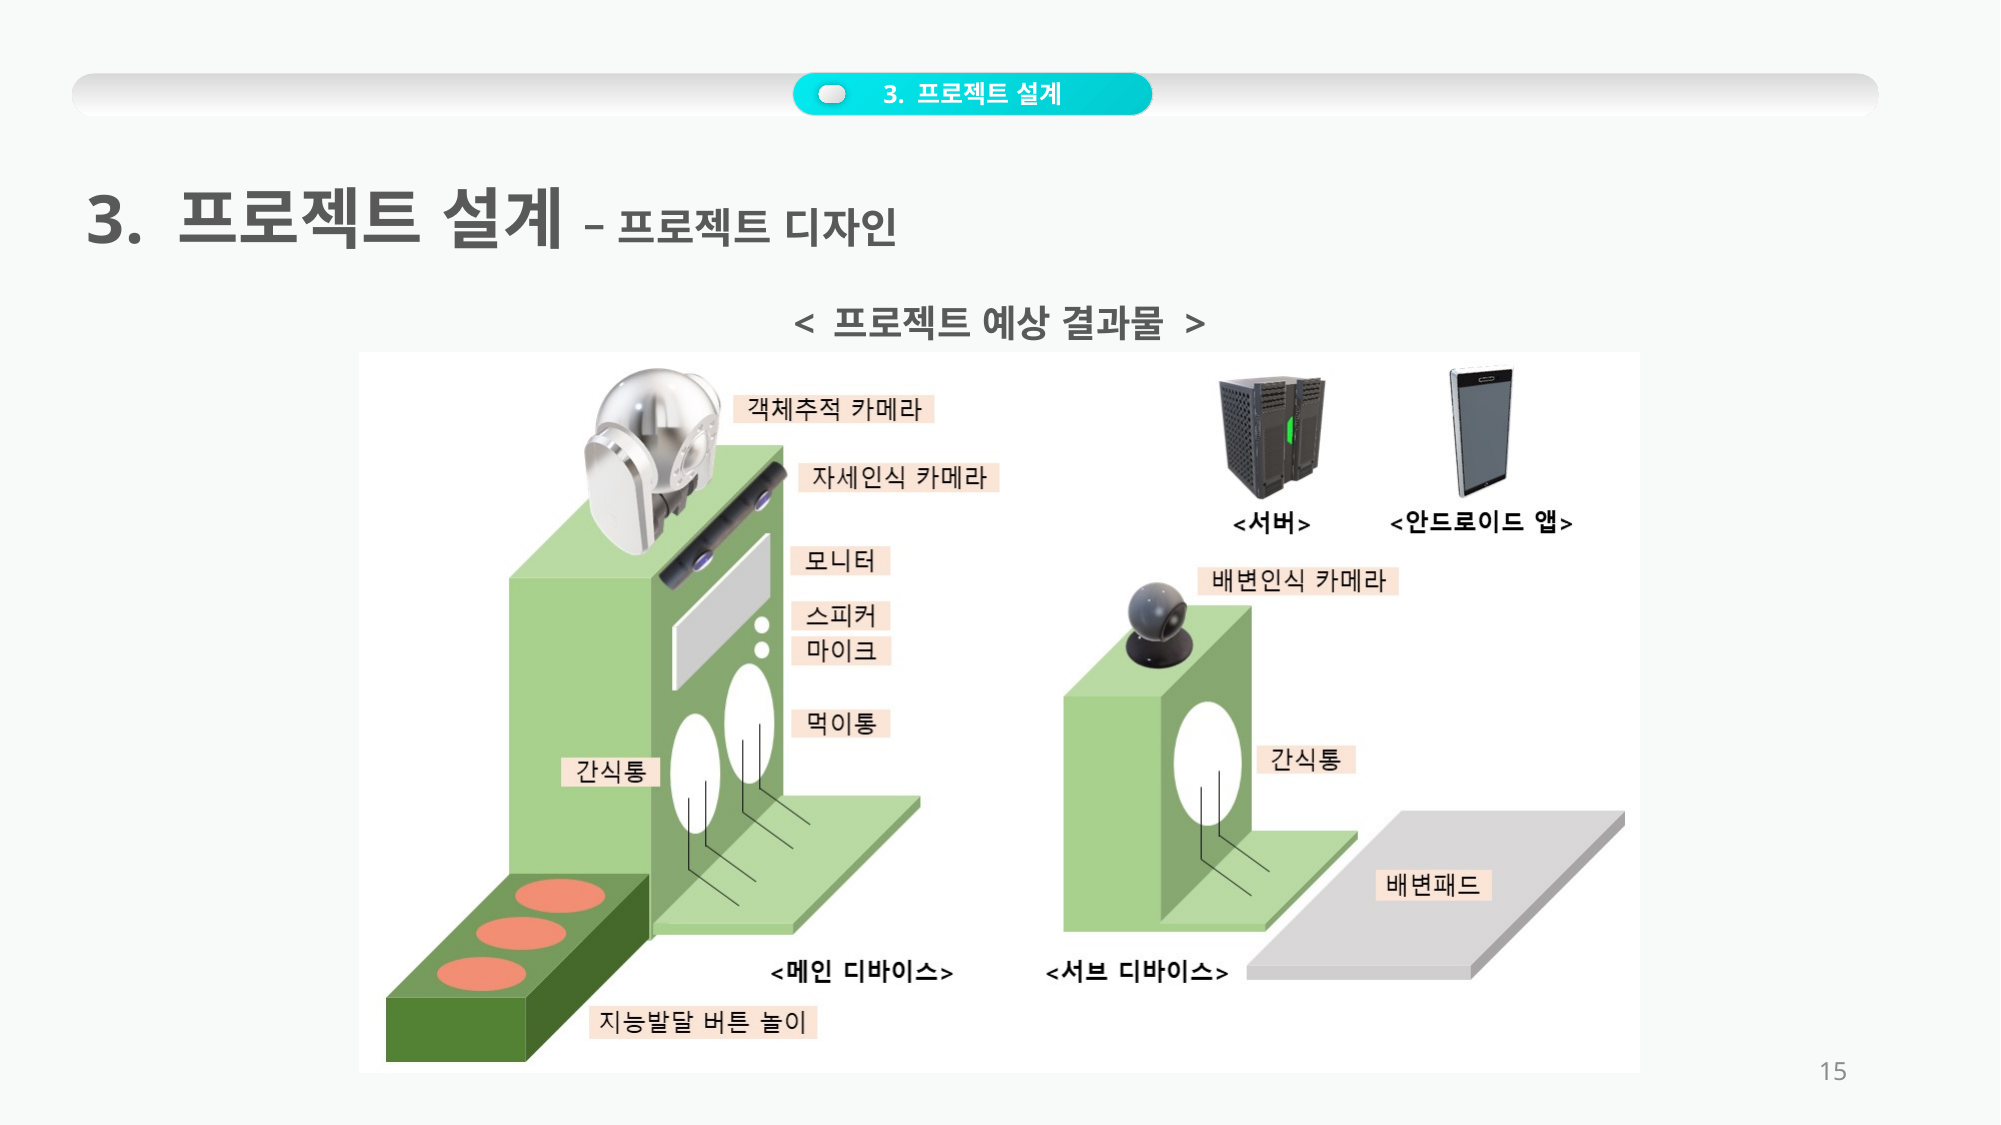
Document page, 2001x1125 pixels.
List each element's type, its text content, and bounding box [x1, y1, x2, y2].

text_box [71, 72, 1881, 118]
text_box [792, 72, 1153, 116]
text_box 3. 프로젝트 설계 – 프로젝트 디자인 [72, 129, 1880, 264]
picture [359, 352, 1640, 1073]
slide_number 15 [1412, 1042, 1863, 1103]
text_box < 프로젝트 예상 결과물 > [759, 292, 1241, 352]
